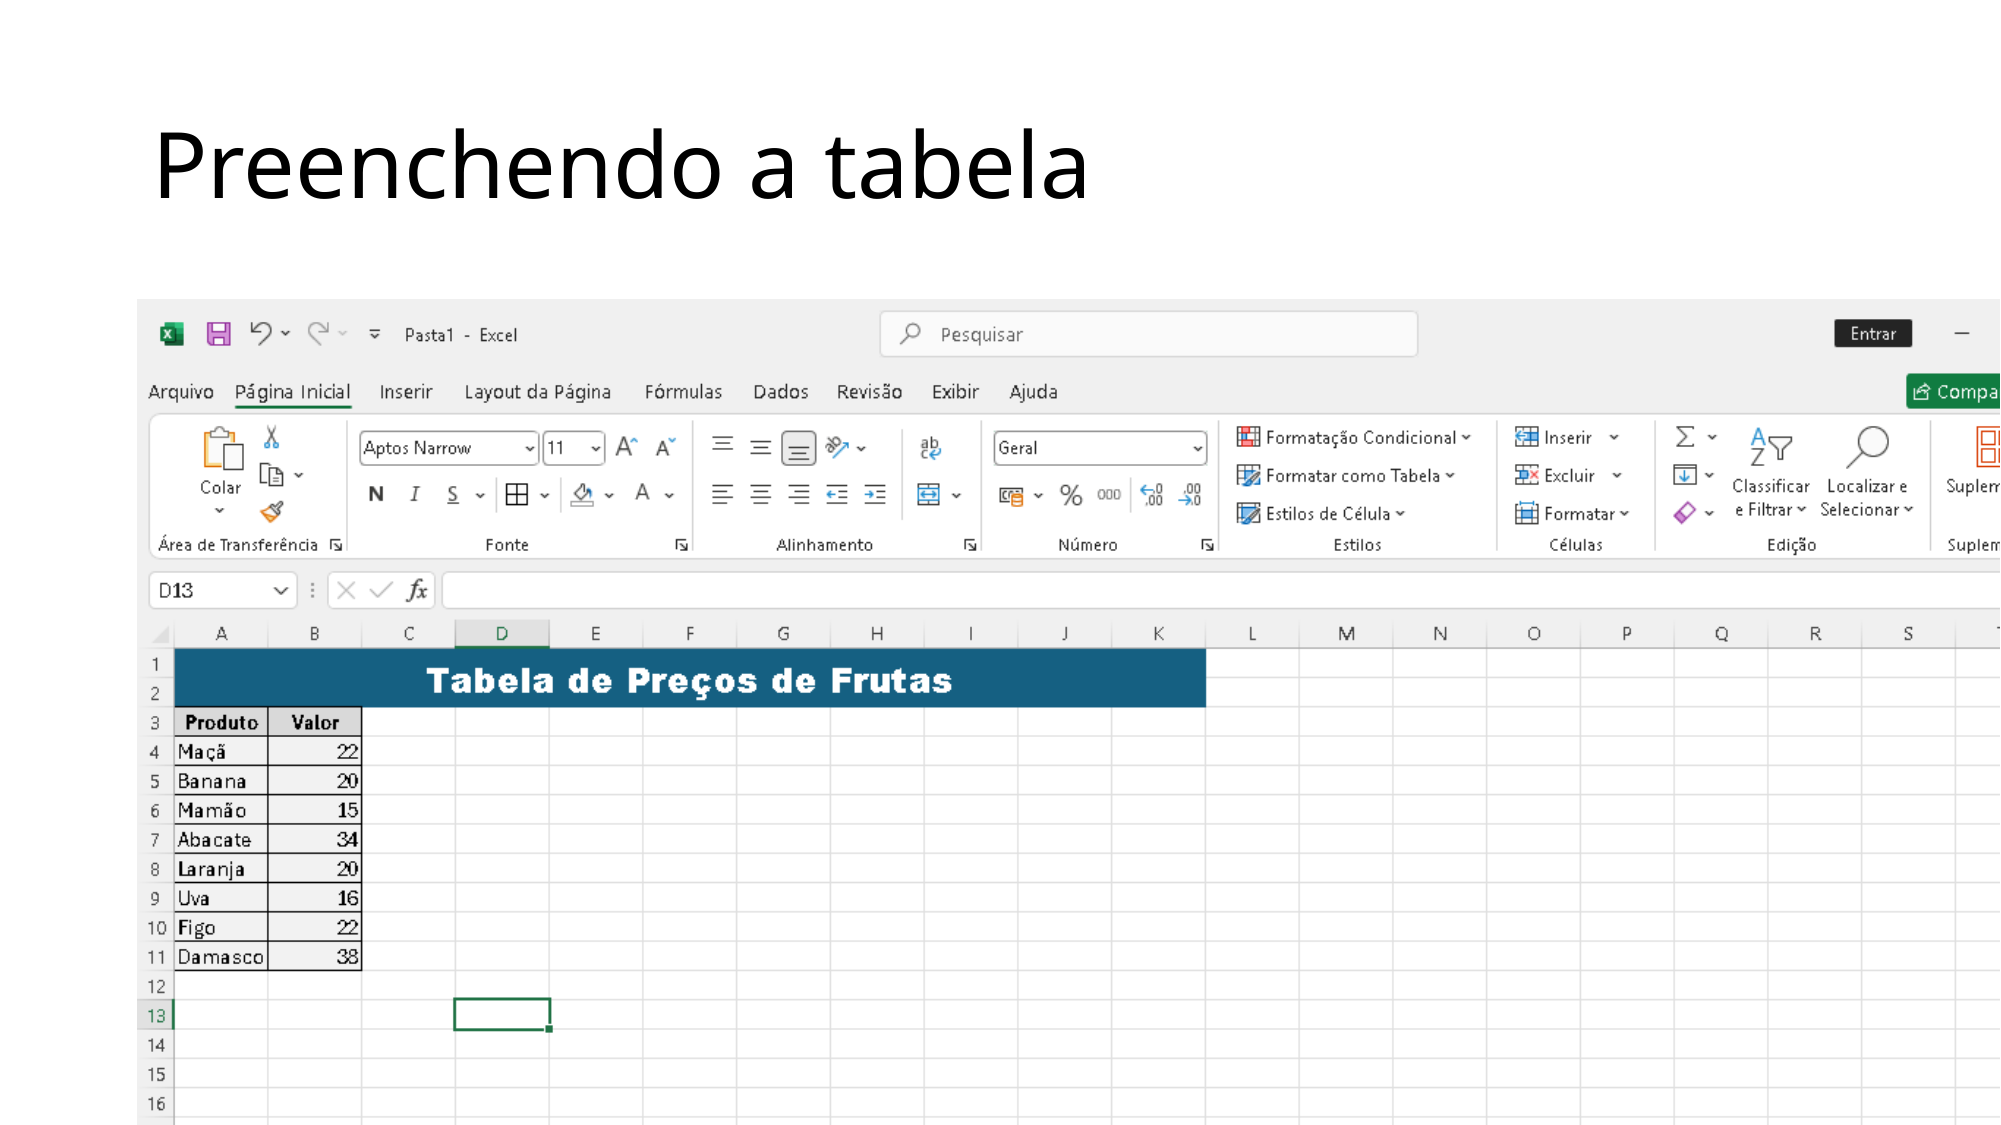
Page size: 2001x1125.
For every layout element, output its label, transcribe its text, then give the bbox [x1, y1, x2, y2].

picture [136, 298, 2000, 1125]
title Preenchendo a tabela [137, 59, 1863, 278]
